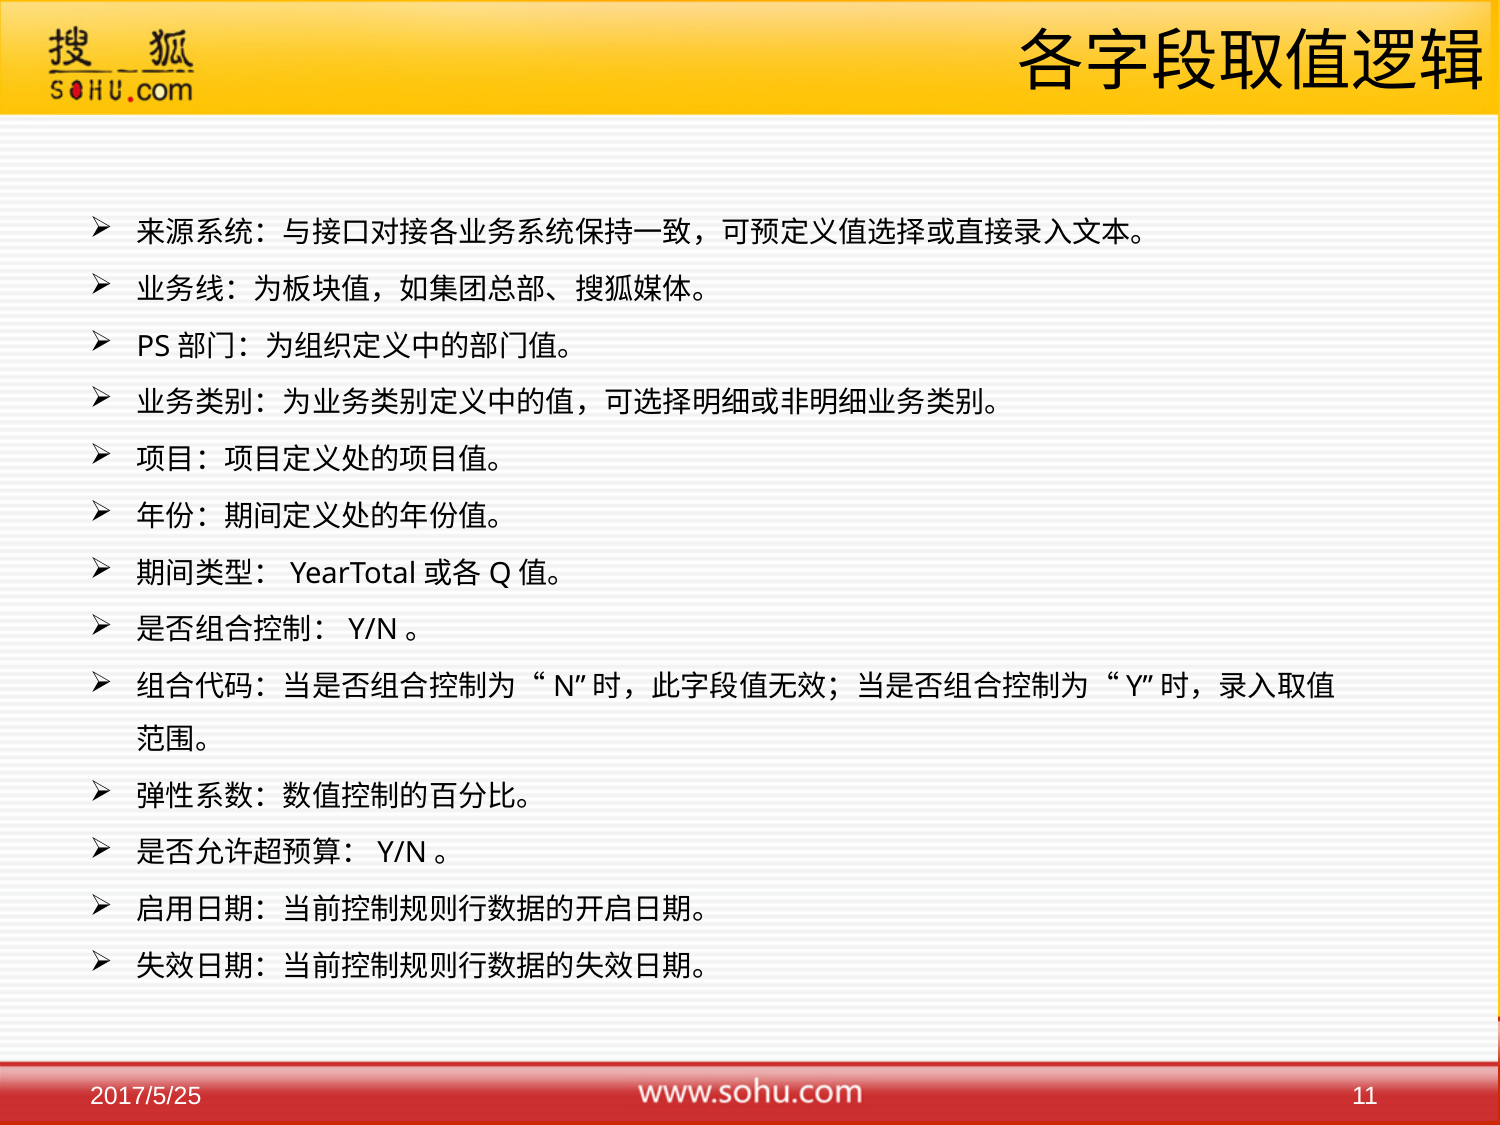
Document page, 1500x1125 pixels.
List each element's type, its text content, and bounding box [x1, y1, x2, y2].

title 各字段取值逻辑 [515, 0, 1500, 118]
text_box 来源系统：与接口对接各业务系统保持一致，可预定义值选择或直接录入文本。 业务线：为板块值，如集团总部、搜狐媒体。 PS部门：为组织定义中的部门值。 业务类别：为业务类别定义中的值，可选择明细或非明细业务类别。 项目：项目定义处的项目值。 年份：期间定义处的年份值。 期间类型：YearTotal或各Q值。 是否组合控制：Y/N。 组合代码：当是否组合控制为“N”时，此字段值无效；当是否组合控制为“Y”时，录入取值范围。 弹性系数：数值控制的百分比。 是否允许超预算：Y/N。 启用日期：当前控制规则行数据的开启日期。 失效日期：当前控制规则行数据的失效日期。 [0, 188, 1370, 990]
picture [0, 0, 1500, 1125]
slide_number 11 [1042, 1065, 1393, 1125]
